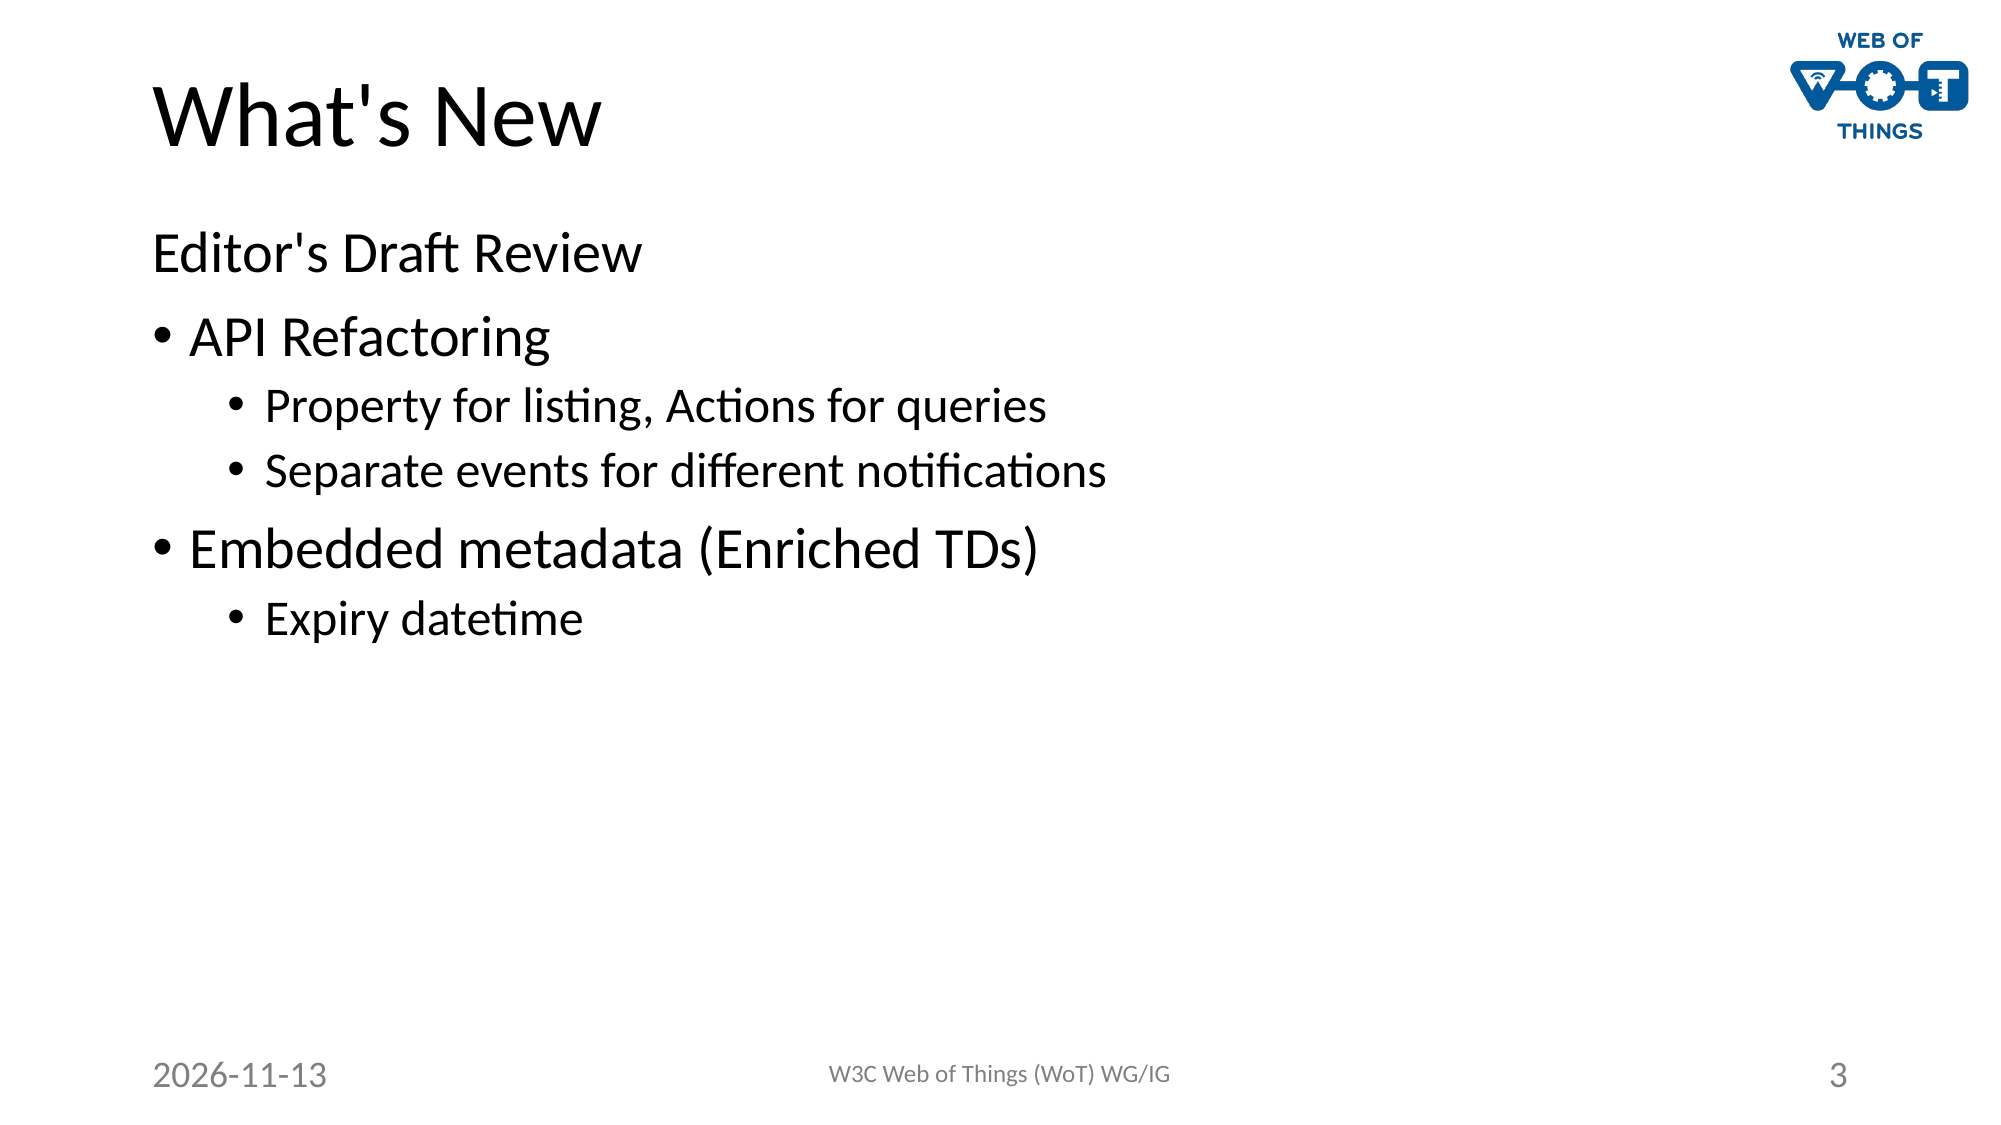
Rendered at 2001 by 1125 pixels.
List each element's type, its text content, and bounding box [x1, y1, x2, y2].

picture [1773, 22, 1985, 149]
slide_number 3 [1412, 1042, 1863, 1103]
list Editor's Draft Review API Refactoring Property for listing, Actions for queries Separate events for different notifications Embedded metadata (Enriched TDs) Expiry datetime [137, 214, 1863, 1014]
footer W3C Web of Things (WoT) WG/IG [662, 1042, 1338, 1103]
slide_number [137, 1042, 588, 1103]
title What's New [137, 59, 1863, 214]
